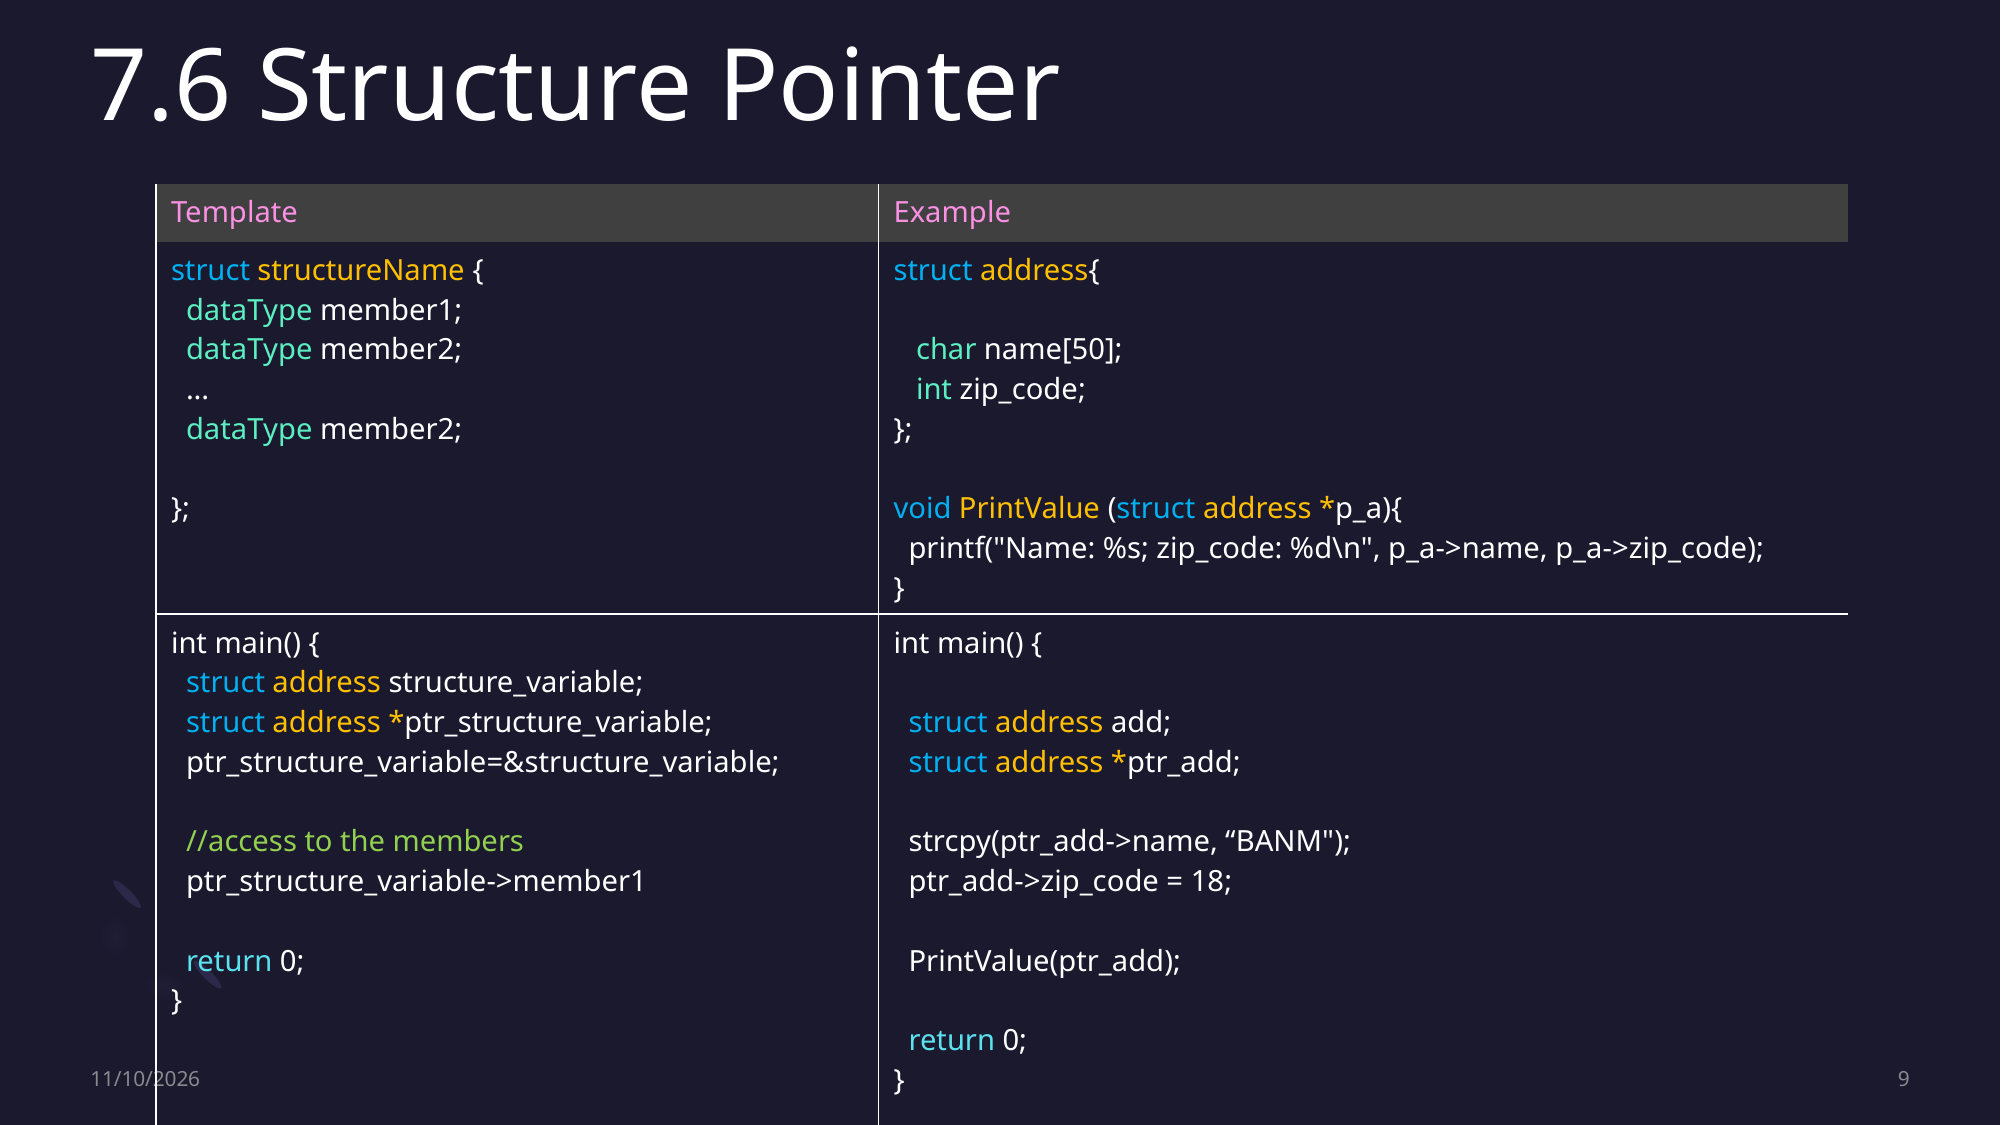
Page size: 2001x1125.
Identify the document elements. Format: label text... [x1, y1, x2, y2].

table_cell int main() { struct address structure_variable; struct address *ptr_structure_variable; ptr_structure_variable=&structure_variable; //access to the members ptr_structure_variable->member1 return 0; } [157, 615, 878, 1125]
slide_number 9 [1848, 1067, 1910, 1093]
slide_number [90, 1067, 155, 1093]
table_header Example [879, 184, 1848, 242]
table_cell int main() { struct address add; struct address *ptr_add; strcpy(ptr_add->name, “BANM"); ptr_add->zip_code = 18; PrintValue(ptr_add); return 0; } [879, 615, 1848, 1125]
text_box 7.6 Structure Pointer [90, 34, 1910, 253]
table_header Template [157, 184, 878, 242]
table_cell struct address{ char name[50]; int zip_code; }; void PrintValue (struct address *p_a){ printf("Name: %s; zip_code: %d\n", p_a->name, p_a->zip_code); } [879, 242, 1848, 613]
table_cell struct structureName { dataType member1; dataType member2; ... dataType member2; }; [157, 242, 878, 613]
